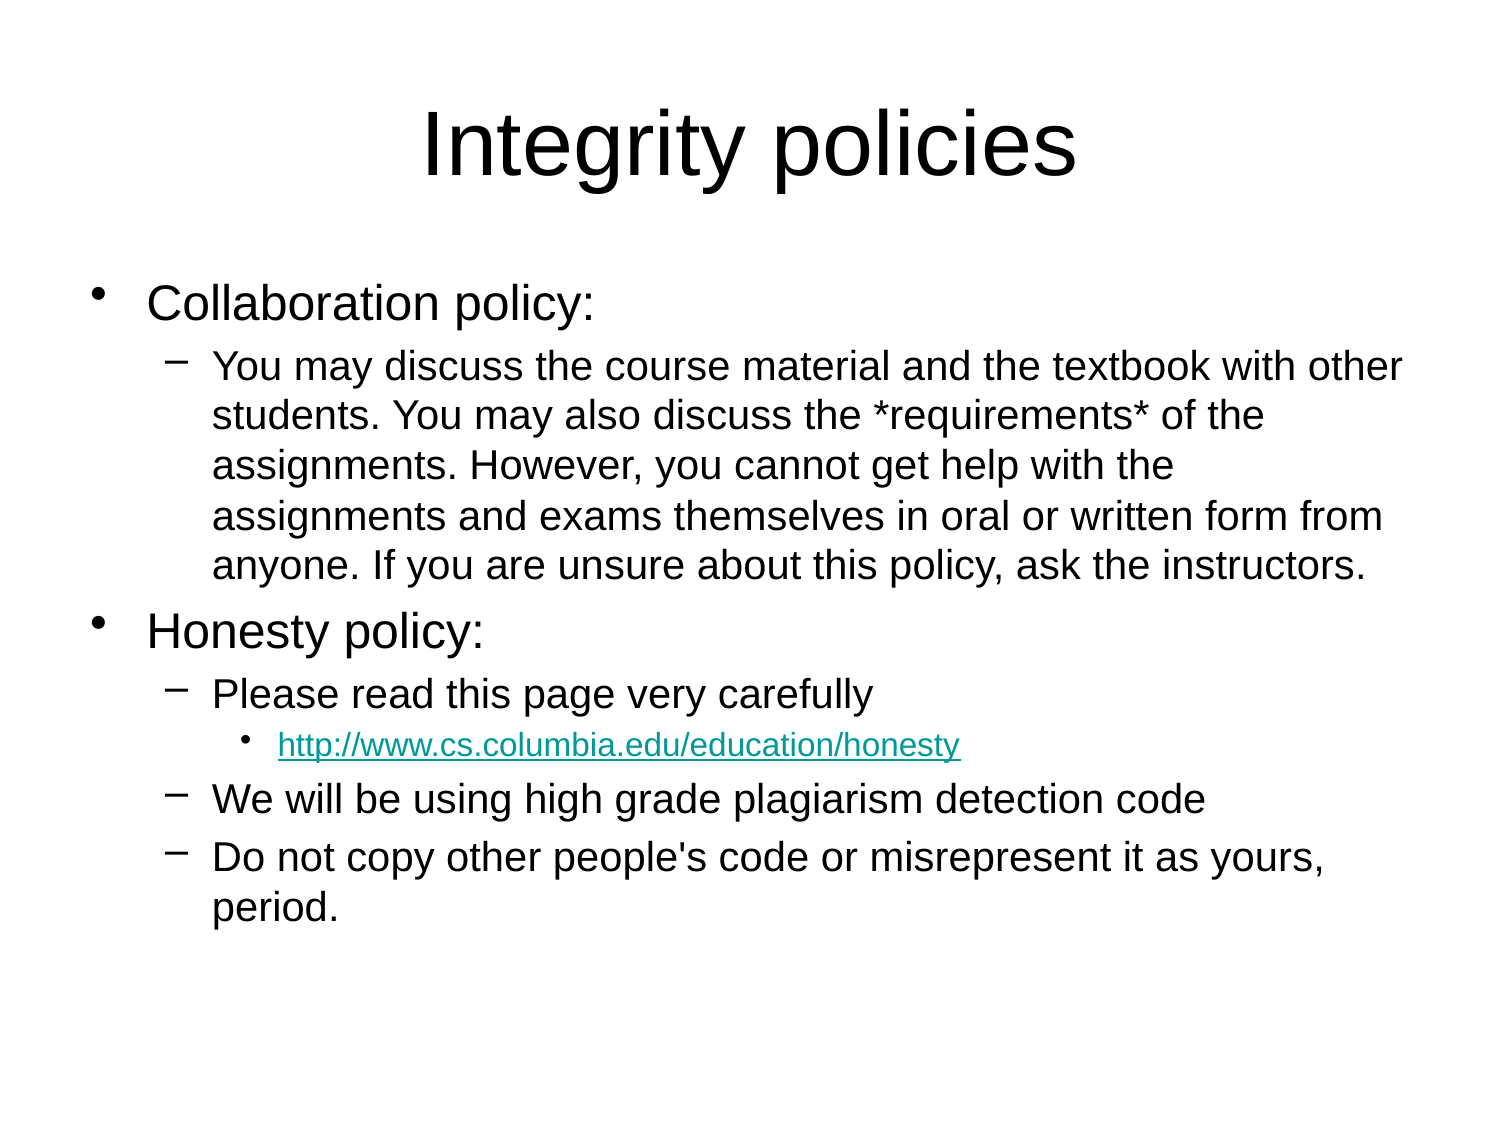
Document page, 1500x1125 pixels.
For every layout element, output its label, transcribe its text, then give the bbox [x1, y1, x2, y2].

title Integrity policies [75, 45, 1425, 233]
list Collaboration policy: You may discuss the course material and the textbook with other students. You may also discuss the *requirements* of the assignments. However, you cannot get help with the assignments and exams themselves in oral or written form from anyone. If you are unsure about this policy, ask the instructors. Honesty policy: Please read this page very carefully http://www.cs.columbia.edu/education/honesty We will be using high grade plagiarism detection code Do not copy other people's code or misrepresent it as yours, period. [75, 262, 1425, 1005]
